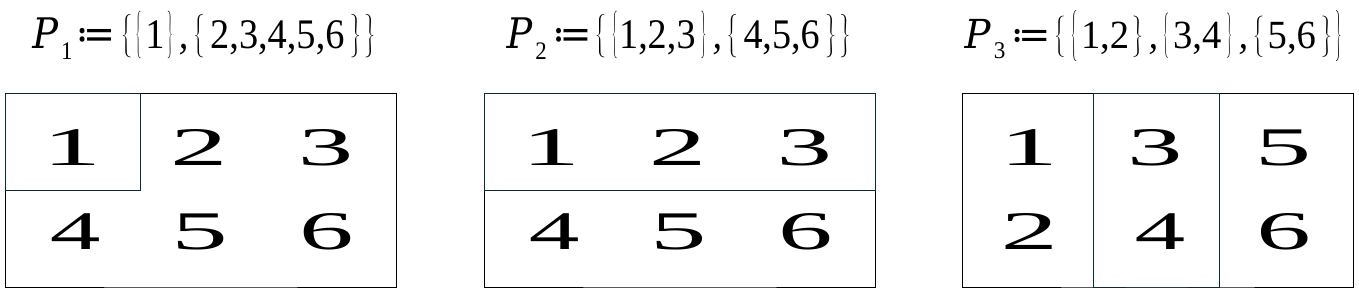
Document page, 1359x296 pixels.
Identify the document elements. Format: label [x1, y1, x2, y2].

text_box [4, 7, 1354, 288]
